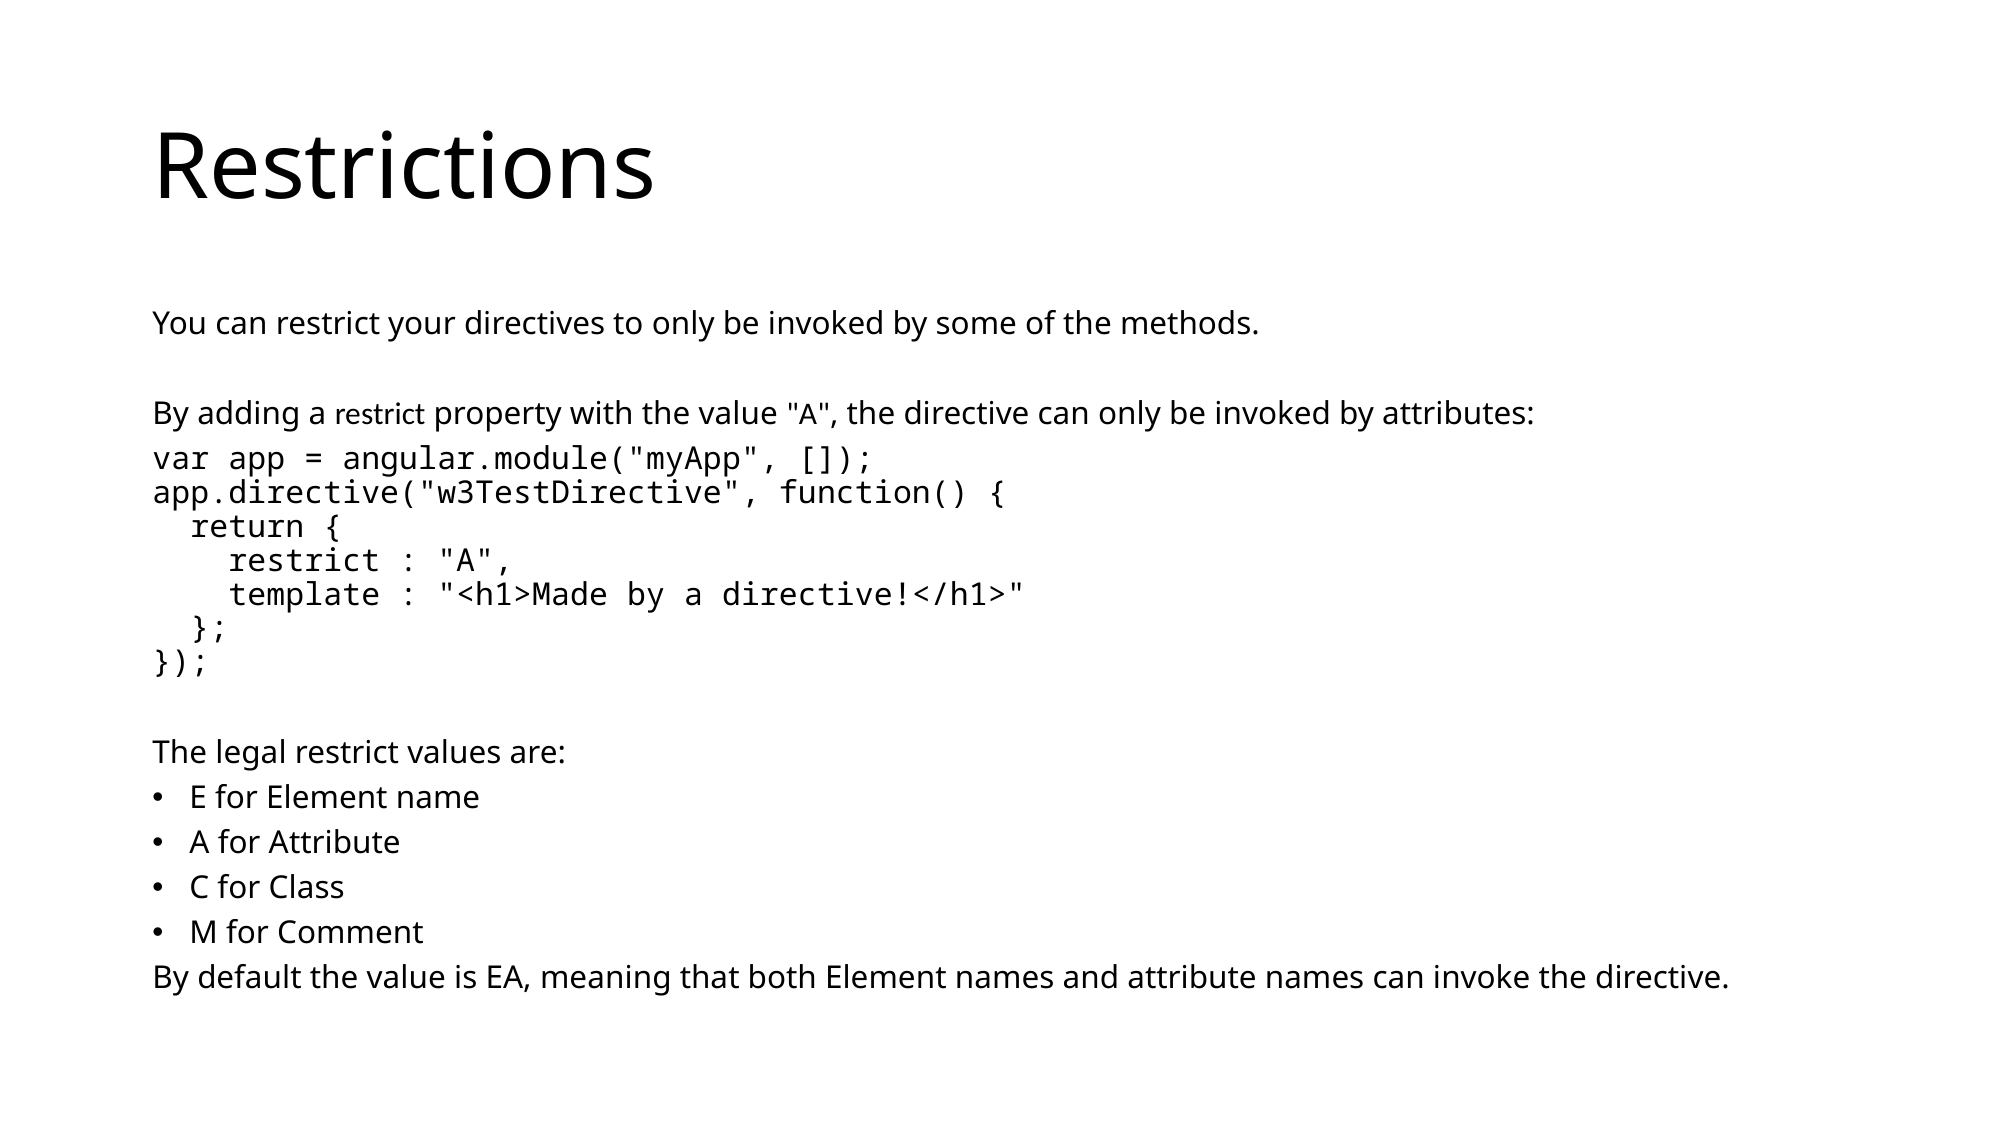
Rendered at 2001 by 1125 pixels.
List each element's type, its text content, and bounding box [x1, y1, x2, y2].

list You can restrict your directives to only be invoked by some of the methods. By adding a restrict property with the value "A", the directive can only be invoked by attributes: var app = angular.module("myApp", []); app.directive("w3TestDirective", function() { return { restrict : "A", template : "<h1>Made by a directive!</h1>" }; }); The legal restrict values are: E for Element name A for Attribute C for Class M for Comment By default the value is EA, meaning that both Element names and attribute names can invoke the directive. [137, 299, 1863, 1014]
title Restrictions [137, 59, 1863, 278]
